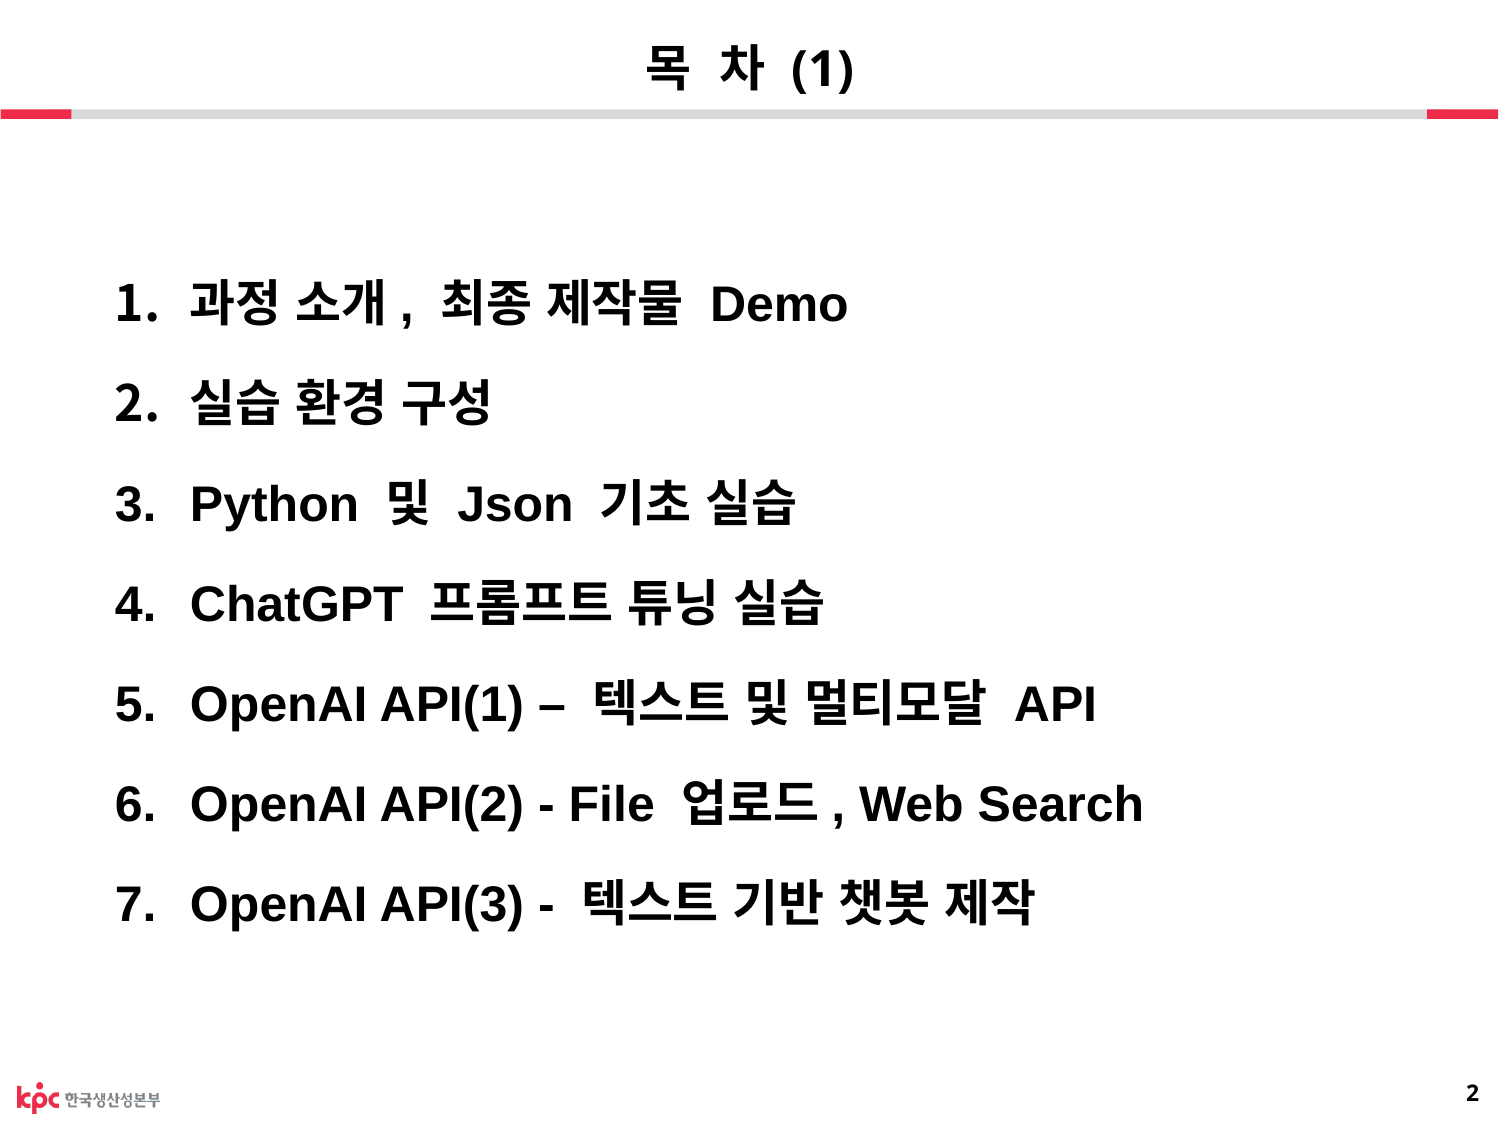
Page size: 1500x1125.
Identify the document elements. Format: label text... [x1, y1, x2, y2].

text_box 과정 소개, 최종 제작물 Demo 실습 환경 구성 Python 및 Json 기초 실습 ChatGPT 프롬프트 튜닝 실습 OpenAI API(1) – 텍스트 및 멀티모달 API OpenAI API(2) - File 업로드, Web Search OpenAI API(3) - 텍스트 기반 챗봇 제작 [100, 207, 1400, 964]
picture [17, 1082, 160, 1114]
title 목 차 (1) [64, 19, 1436, 114]
